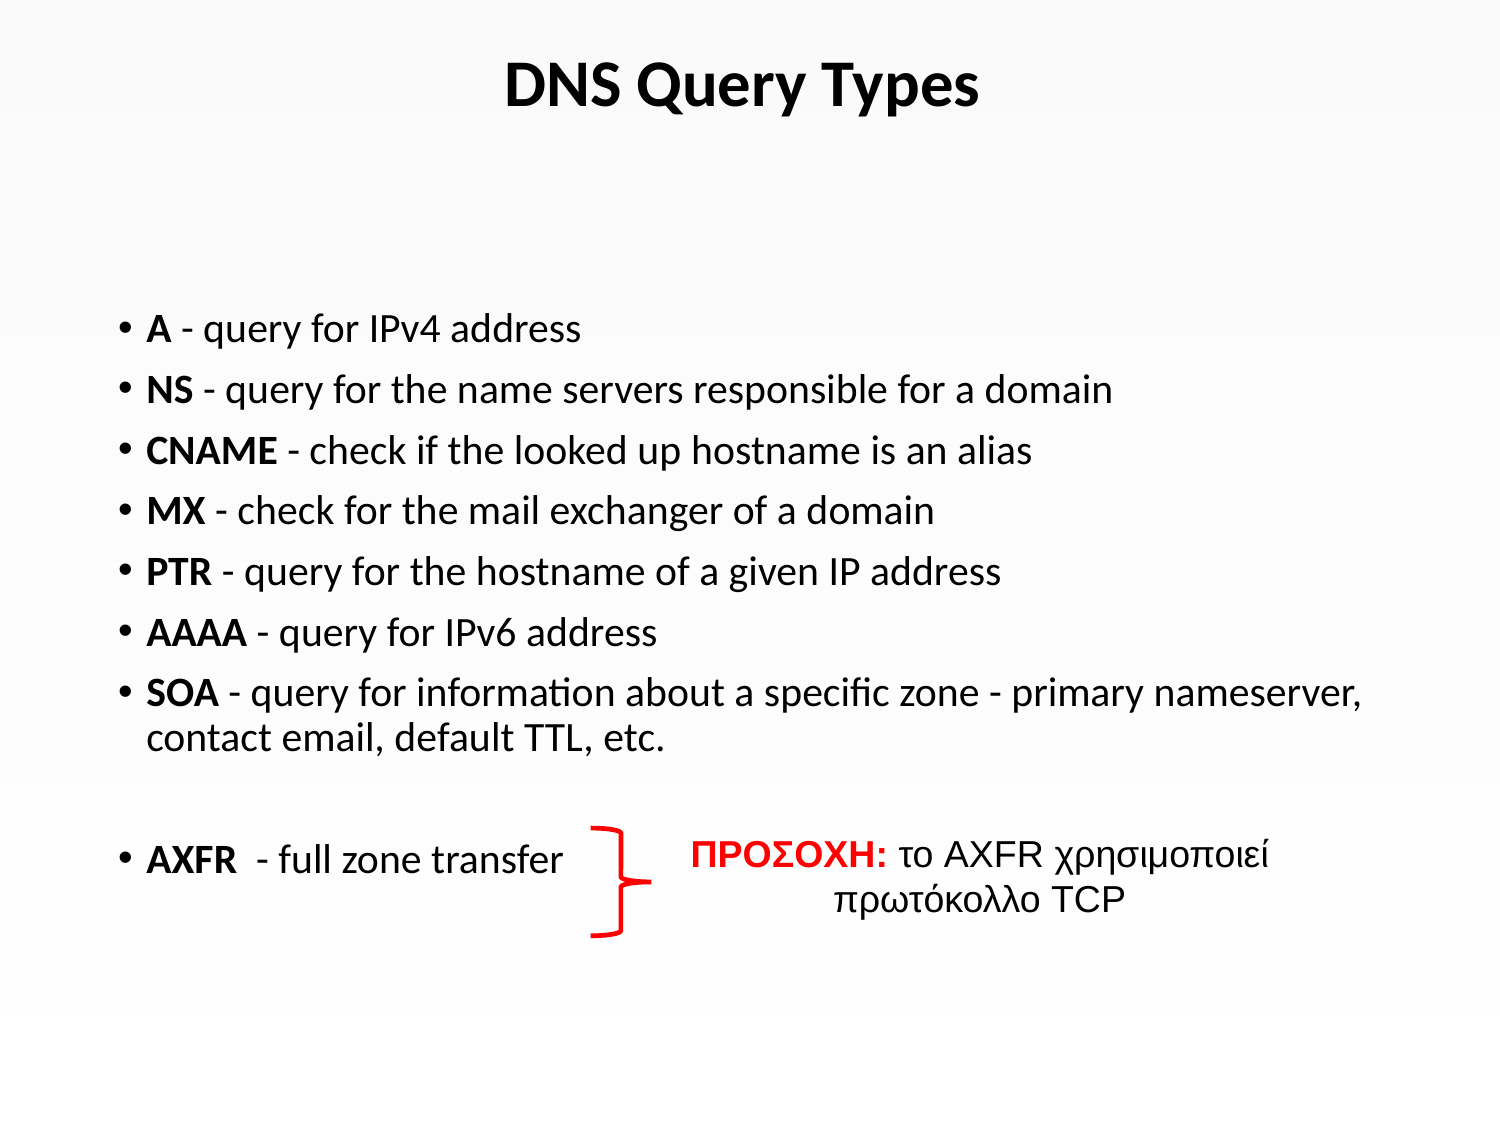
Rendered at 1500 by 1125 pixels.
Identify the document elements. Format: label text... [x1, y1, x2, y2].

text_box ΠΡΟΣΟΧΗ: το AXFR χρησιμοποιεί πρωτόκολλο TCP [635, 822, 1324, 927]
text_box [590, 827, 652, 937]
title DNS Query Types [0, 0, 1500, 186]
list A - query for IPv4 address NS - query for the name servers responsible for a domain CNAME - check if the looked up hostname is an alias MX - check for the mail exchanger of a domain PTR - query for the hostname of a given IP address AAAA - query for IPv6 address SOA - query for information about a specific zone - primary nameserver, contact email, default TTL, etc. AXFR - full zone transfer [103, 299, 1397, 1014]
